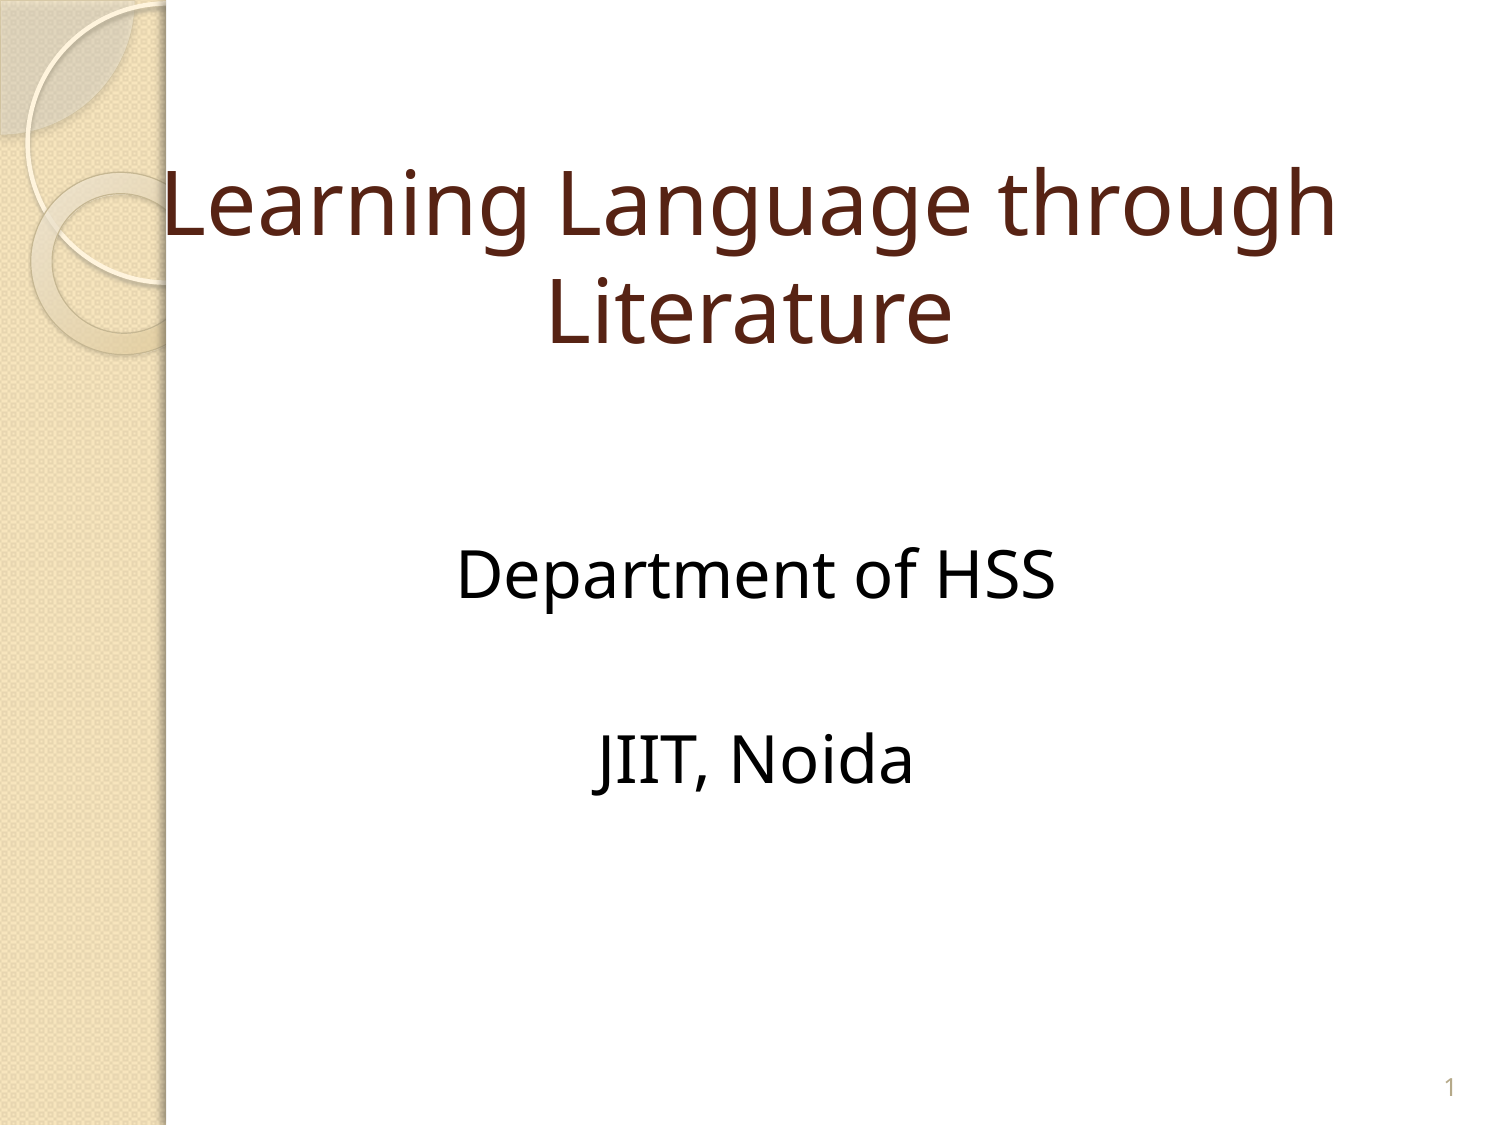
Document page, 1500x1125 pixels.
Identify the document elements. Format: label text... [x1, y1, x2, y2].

title Learning Language through Literature [75, 45, 1425, 463]
list Department of HSS JIIT, Noida [75, 525, 1425, 1005]
slide_number 1 [1413, 1034, 1488, 1113]
